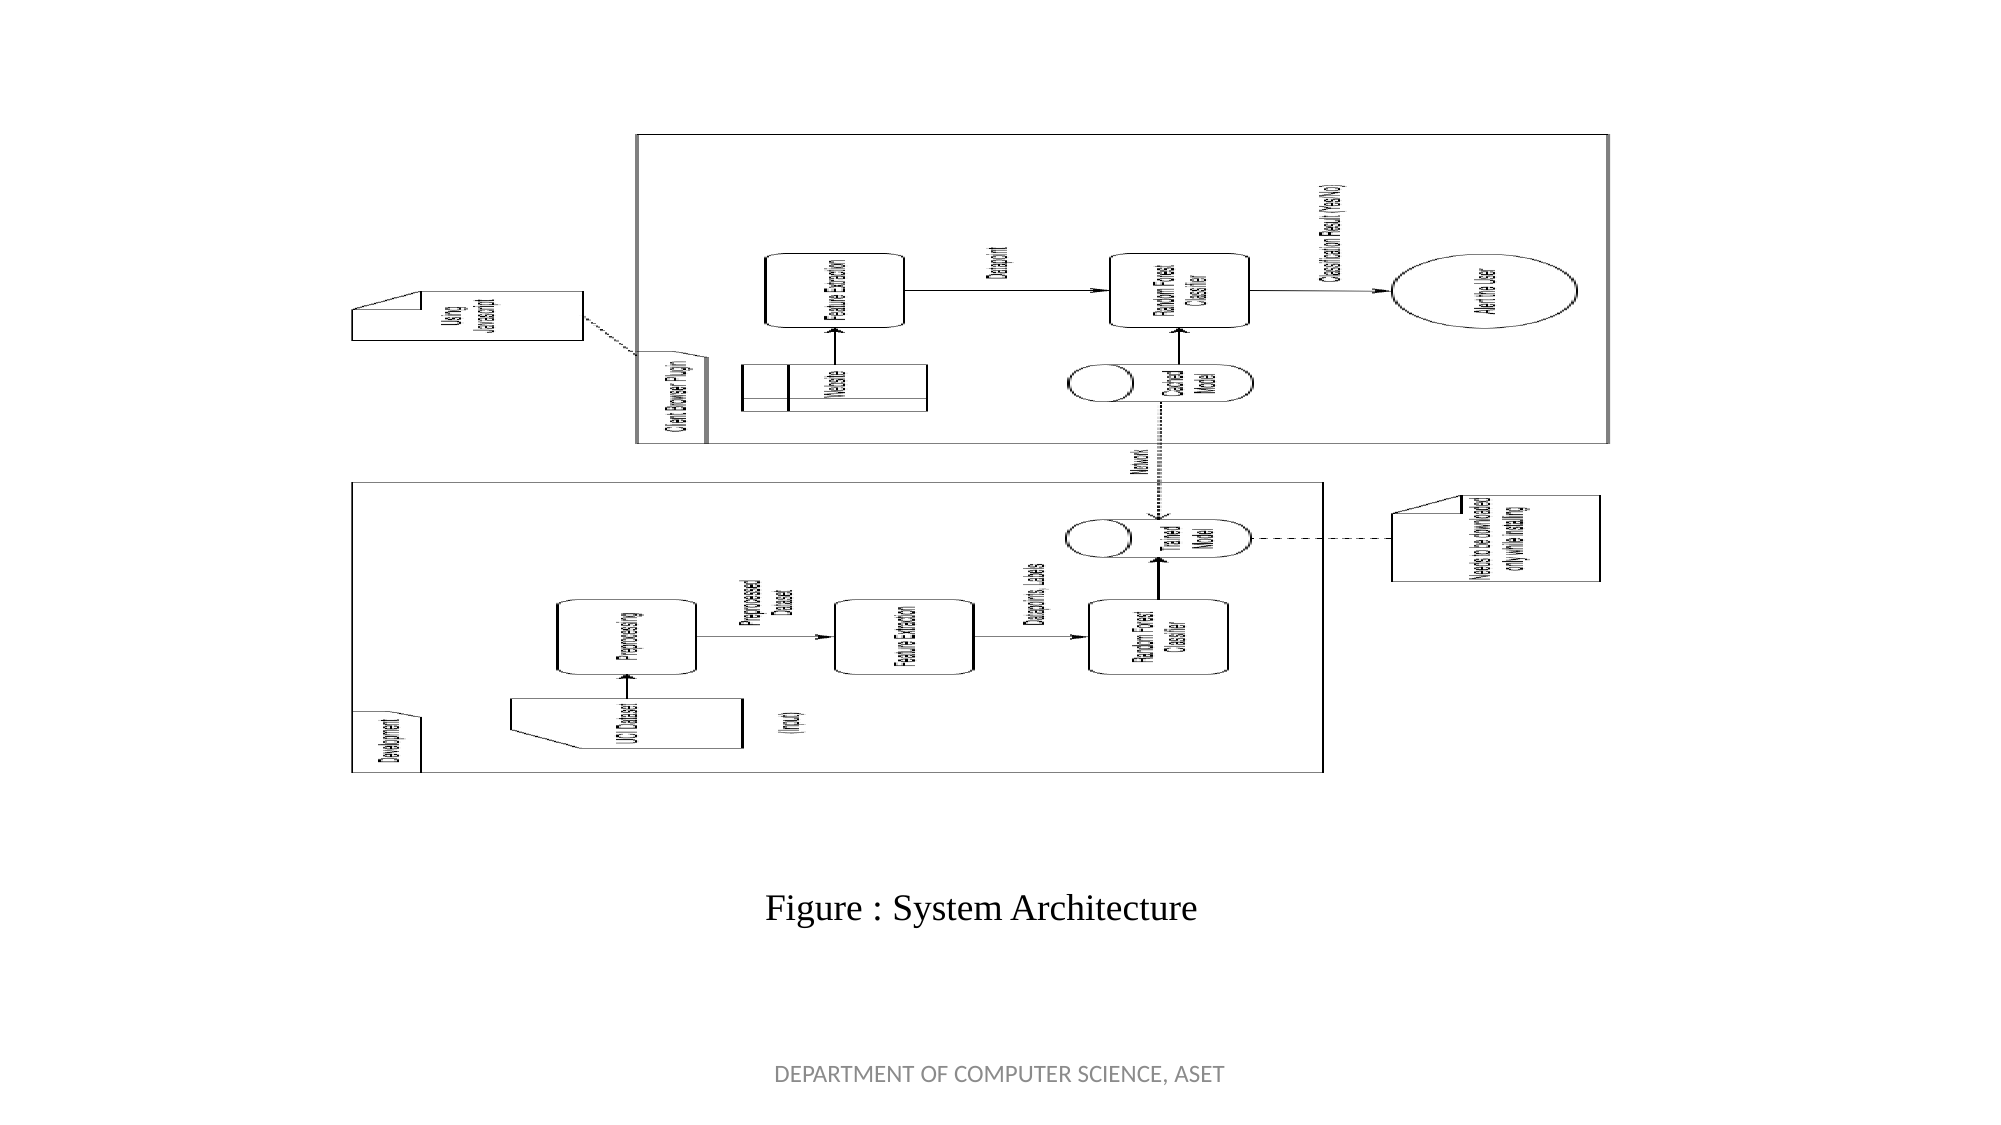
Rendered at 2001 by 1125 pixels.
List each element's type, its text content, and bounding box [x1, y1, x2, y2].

footer DEPARTMENT OF COMPUTER SCIENCE, ASET [662, 1042, 1338, 1103]
text_box Figure : System Architecture [762, 880, 1428, 928]
text_box [351, 134, 1611, 773]
